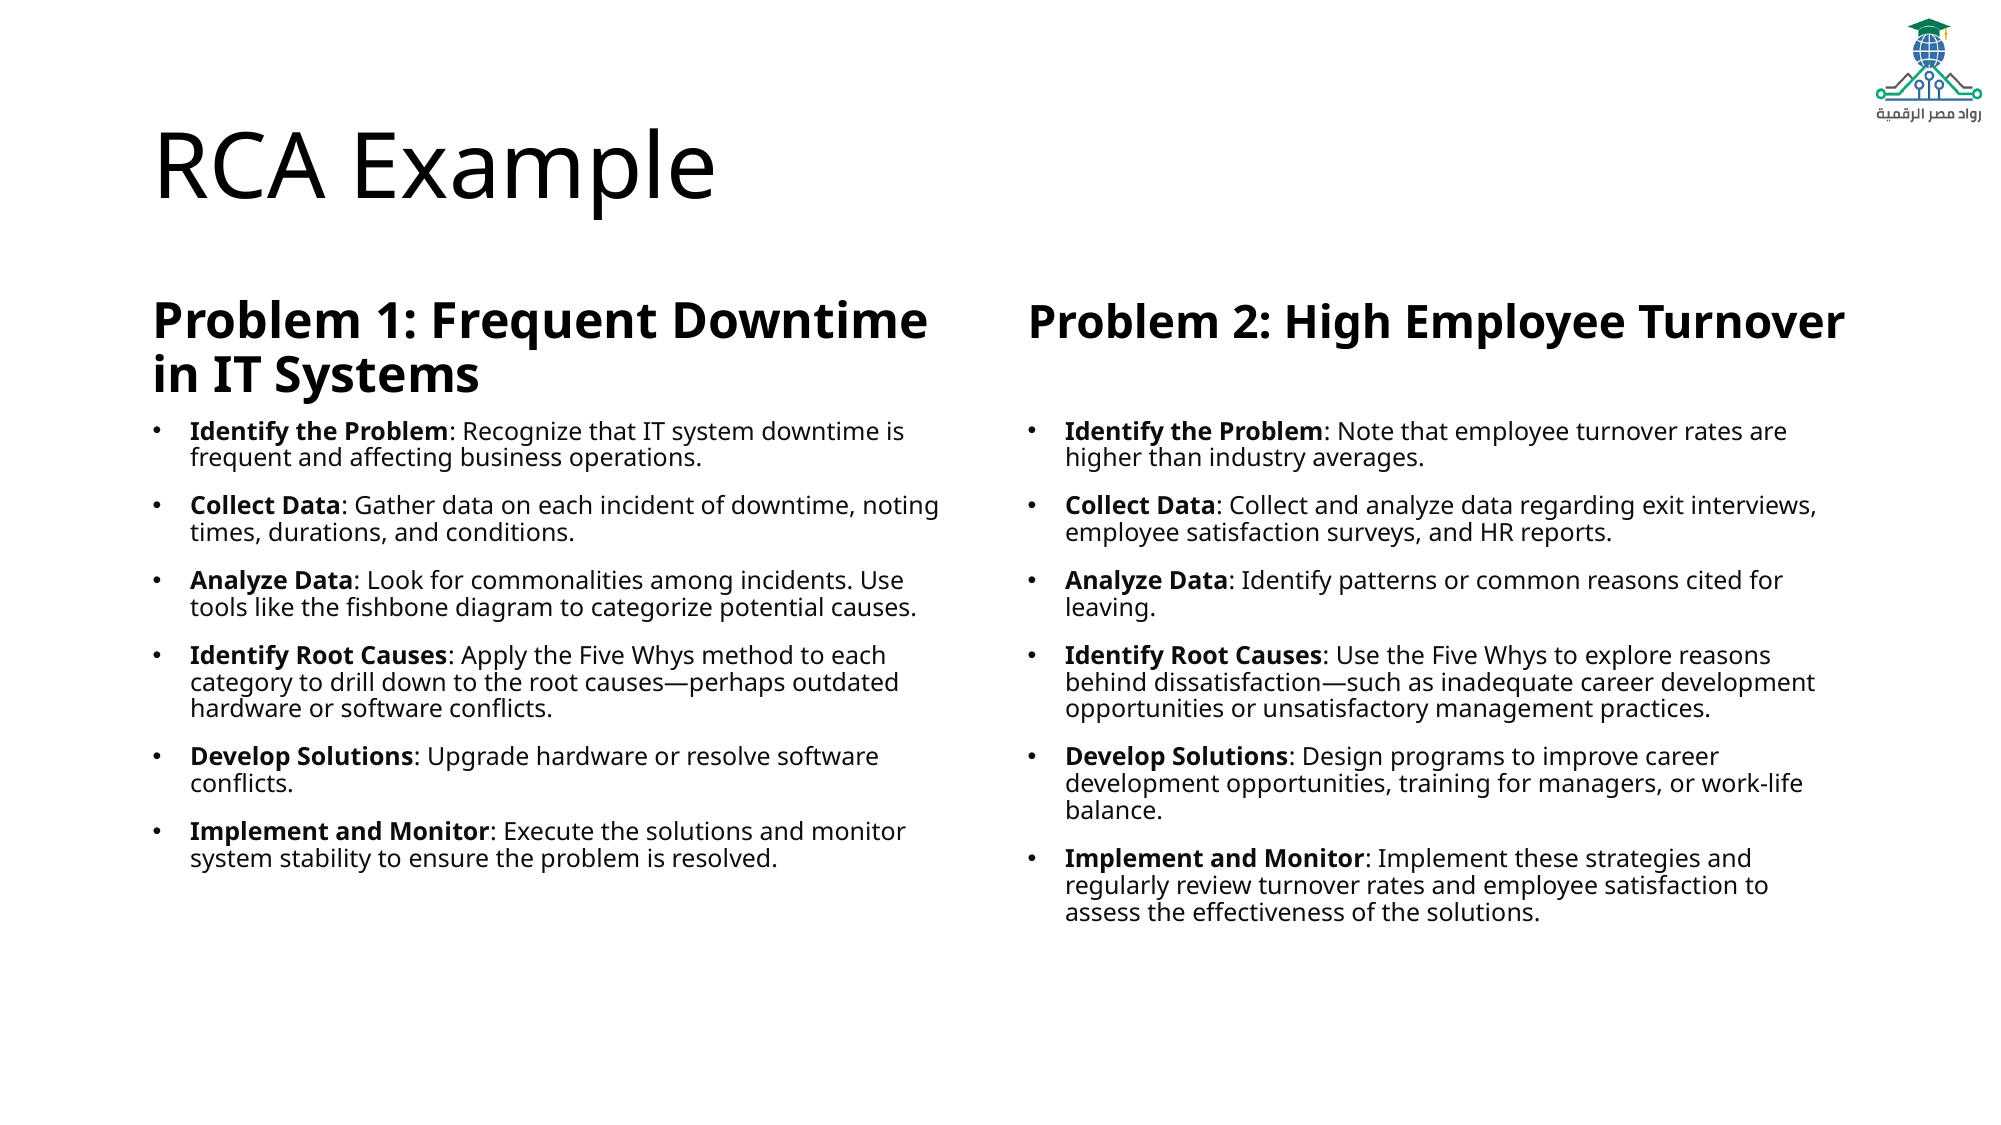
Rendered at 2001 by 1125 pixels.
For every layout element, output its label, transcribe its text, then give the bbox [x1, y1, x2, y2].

list Problem 2: High Employee Turnover [1012, 275, 1863, 410]
list Problem 1: Frequent Downtime in IT Systems [137, 275, 984, 410]
list Identify the Problem: Recognize that IT system downtime is frequent and affecting business operations. Collect Data: Gather data on each incident of downtime, noting times, durations, and conditions. Analyze Data: Look for commonalities among incidents. Use tools like the fishbone diagram to categorize potential causes. Identify Root Causes: Apply the Five Whys method to each category to drill down to the root causes—perhaps outdated hardware or software conflicts. Develop Solutions: Upgrade hardware or resolve software conflicts. Implement and Monitor: Execute the solutions and monitor system stability to ensure the problem is resolved. [137, 410, 984, 1016]
list Identify the Problem: Note that employee turnover rates are higher than industry averages. Collect Data: Collect and analyze data regarding exit interviews, employee satisfaction surveys, and HR reports. Analyze Data: Identify patterns or common reasons cited for leaving. Identify Root Causes: Use the Five Whys to explore reasons behind dissatisfaction—such as inadequate career development opportunities or unsatisfactory management practices. Develop Solutions: Design programs to improve career development opportunities, training for managers, or work-life balance. Implement and Monitor: Implement these strategies and regularly review turnover rates and employee satisfaction to assess the effectiveness of the solutions. [1012, 410, 1863, 1016]
picture [1856, 0, 1999, 152]
title RCA Example [137, 59, 1863, 278]
